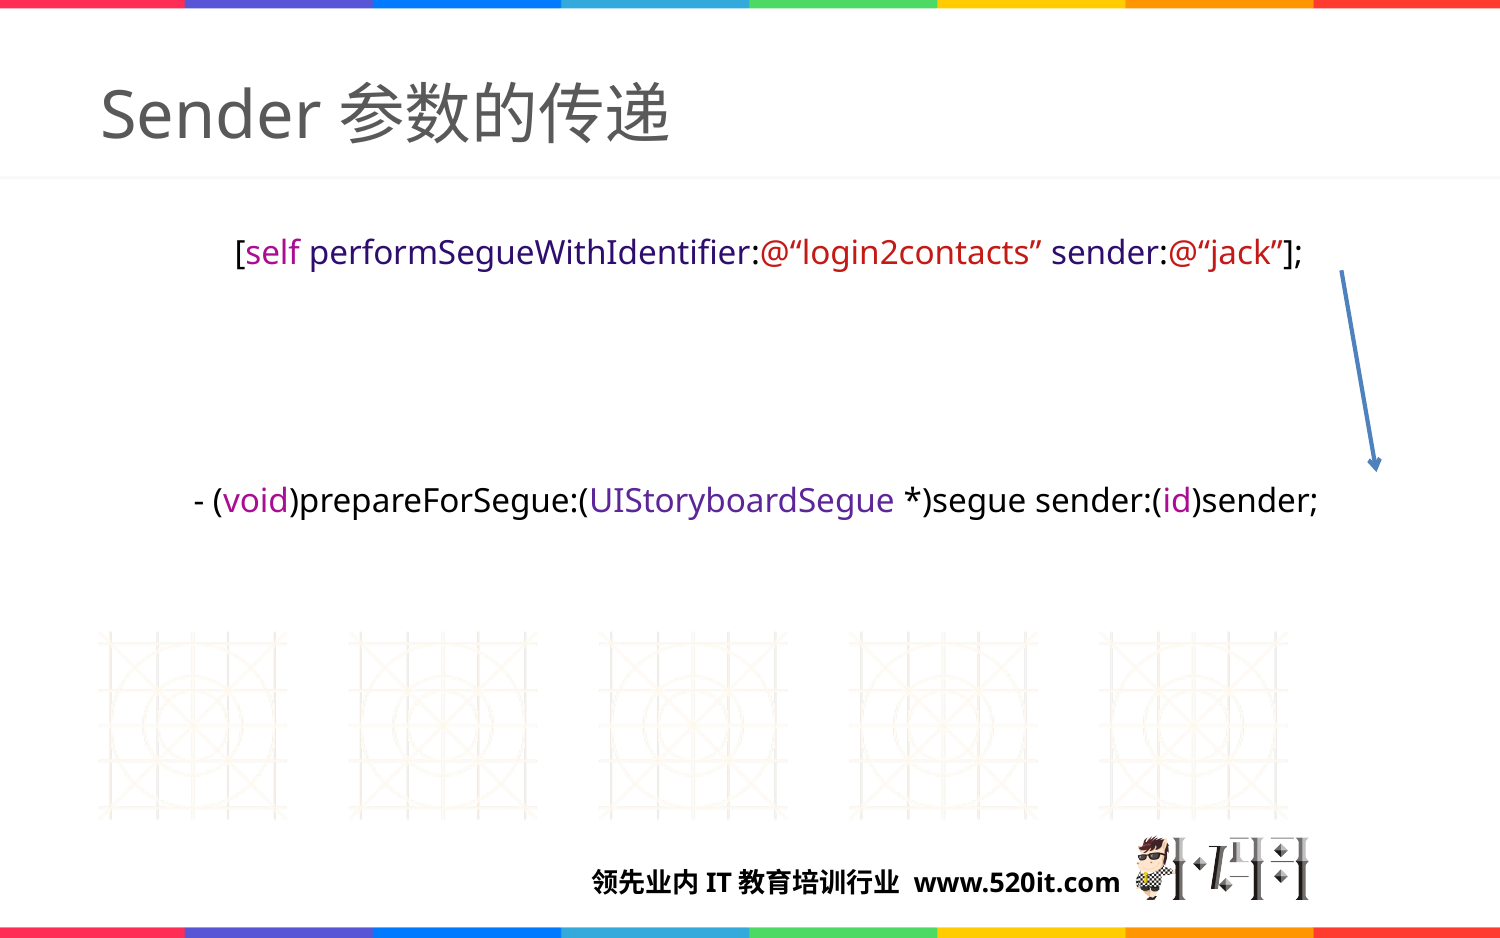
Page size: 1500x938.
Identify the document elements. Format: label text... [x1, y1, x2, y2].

picture [0, 0, 1500, 176]
title Sender参数的传递 [85, 64, 1419, 178]
text_box [self performSegueWithIdentifier:@“login2contacts” sender:@“jack”]; [219, 223, 1319, 279]
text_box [1340, 269, 1377, 473]
text_box - (void)prepareForSegue:(UIStoryboardSegue *)segue sender:(id)sender; [178, 471, 1334, 527]
picture [0, 180, 1500, 938]
